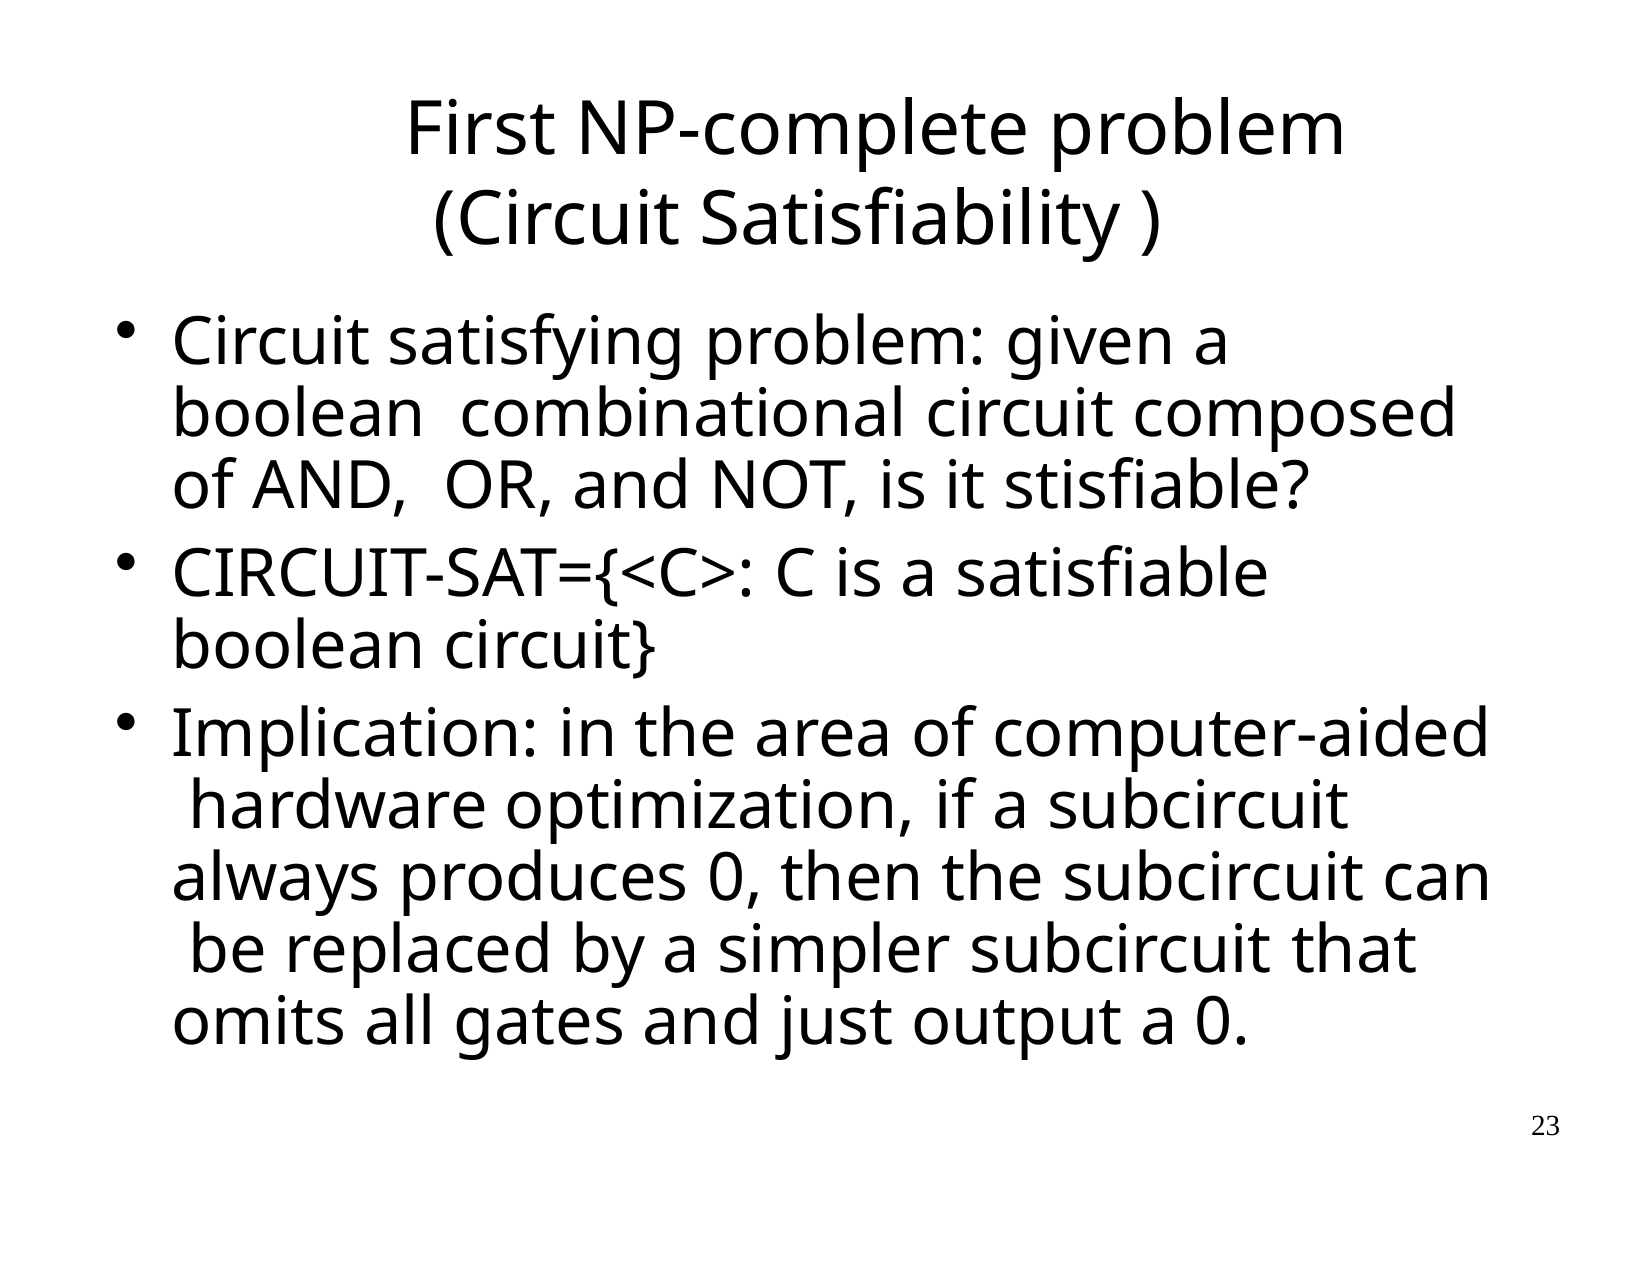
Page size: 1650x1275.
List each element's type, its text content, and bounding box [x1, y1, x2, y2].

list Circuit satisfying problem: given a boolean combinational circuit composed of AND, OR, and NOT, is it stisfiable? CIRCUIT-SAT={<C>: C is a satisfiable boolean circuit} Implication: in the area of computer-aided hardware optimization, if a subcircuit always produces 0, then the subcircuit can be replaced by a simpler subcircuit that omits all gates and just output a 0. [112, 294, 1495, 1058]
title First NP-complete problem (Circuit Satisfiability ) [200, 37, 1378, 292]
text_box 23 [1524, 1107, 1567, 1142]
